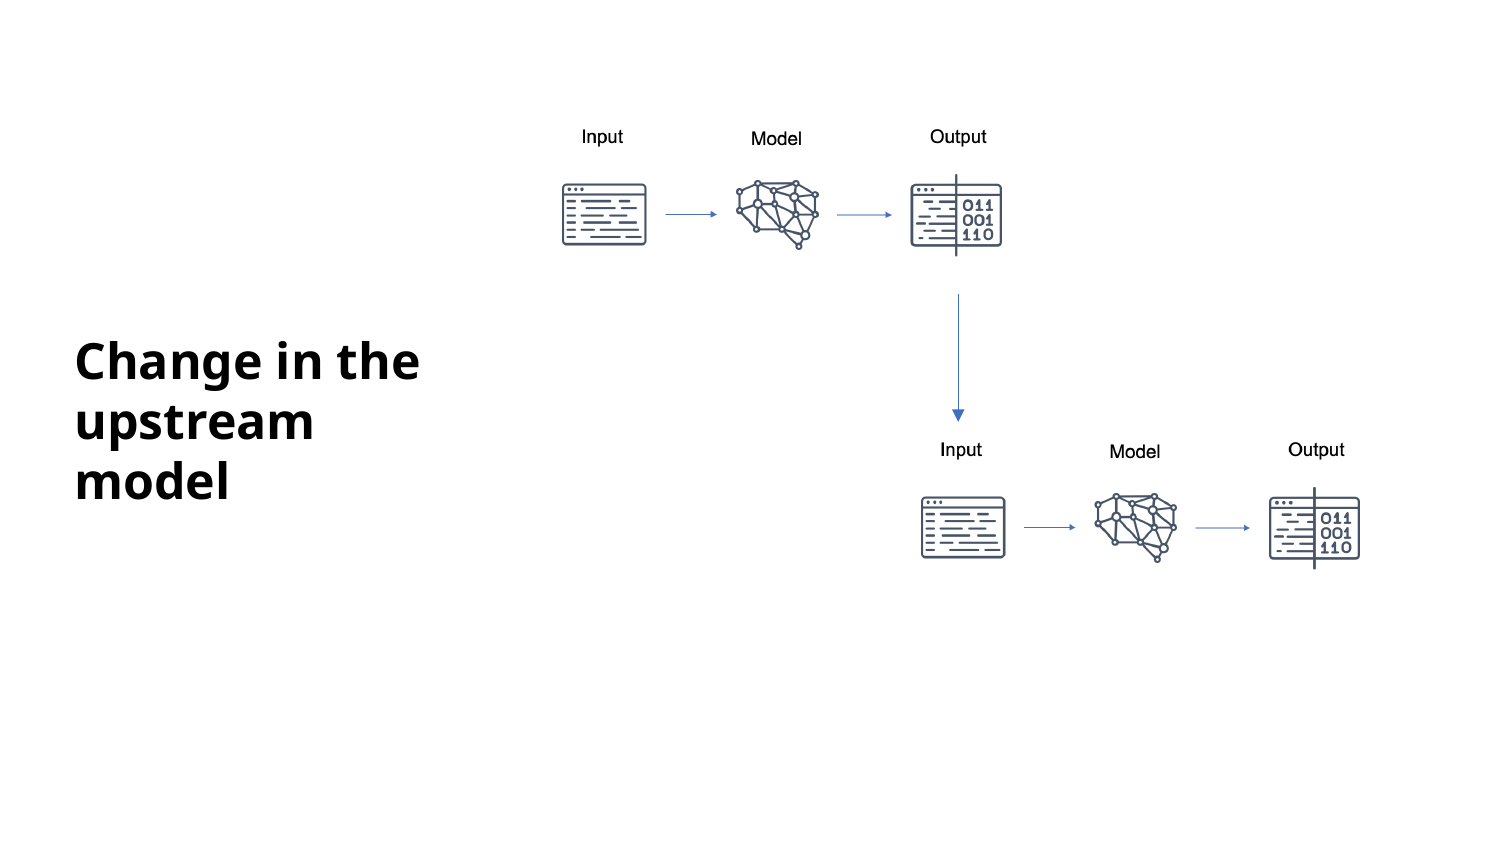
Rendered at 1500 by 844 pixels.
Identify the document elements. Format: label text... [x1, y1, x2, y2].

picture [905, 427, 1377, 579]
picture [547, 115, 1018, 266]
text_box Change in the upstream model [59, 322, 454, 522]
